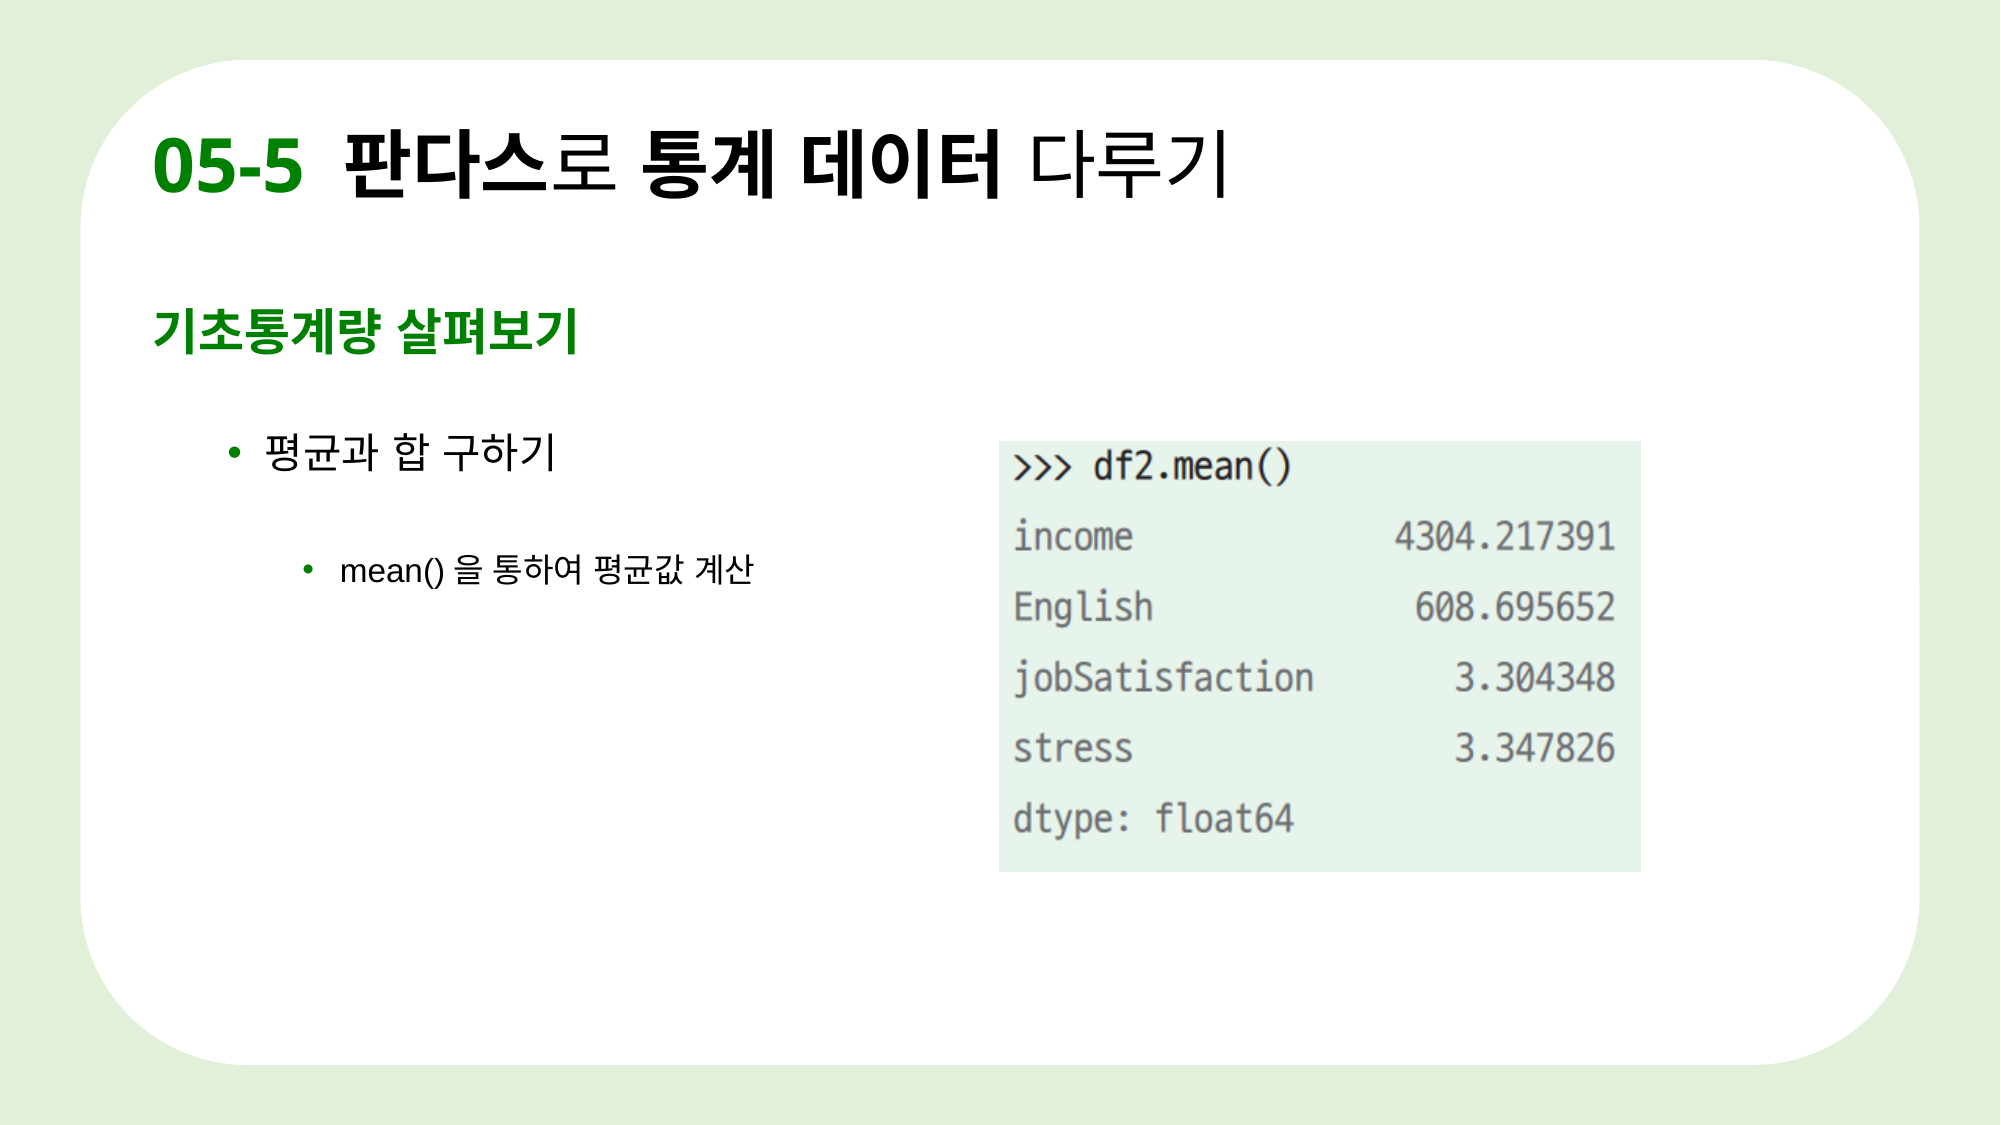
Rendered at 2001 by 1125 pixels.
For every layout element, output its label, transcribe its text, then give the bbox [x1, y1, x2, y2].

list 기초통계량 살펴보기 평균과 합 구하기 mean()을 통하여 평균값 계산 [137, 299, 1863, 1014]
title 05-5 판다스로 통계 데이터 다루기 [137, 59, 1863, 278]
picture [999, 441, 1641, 872]
